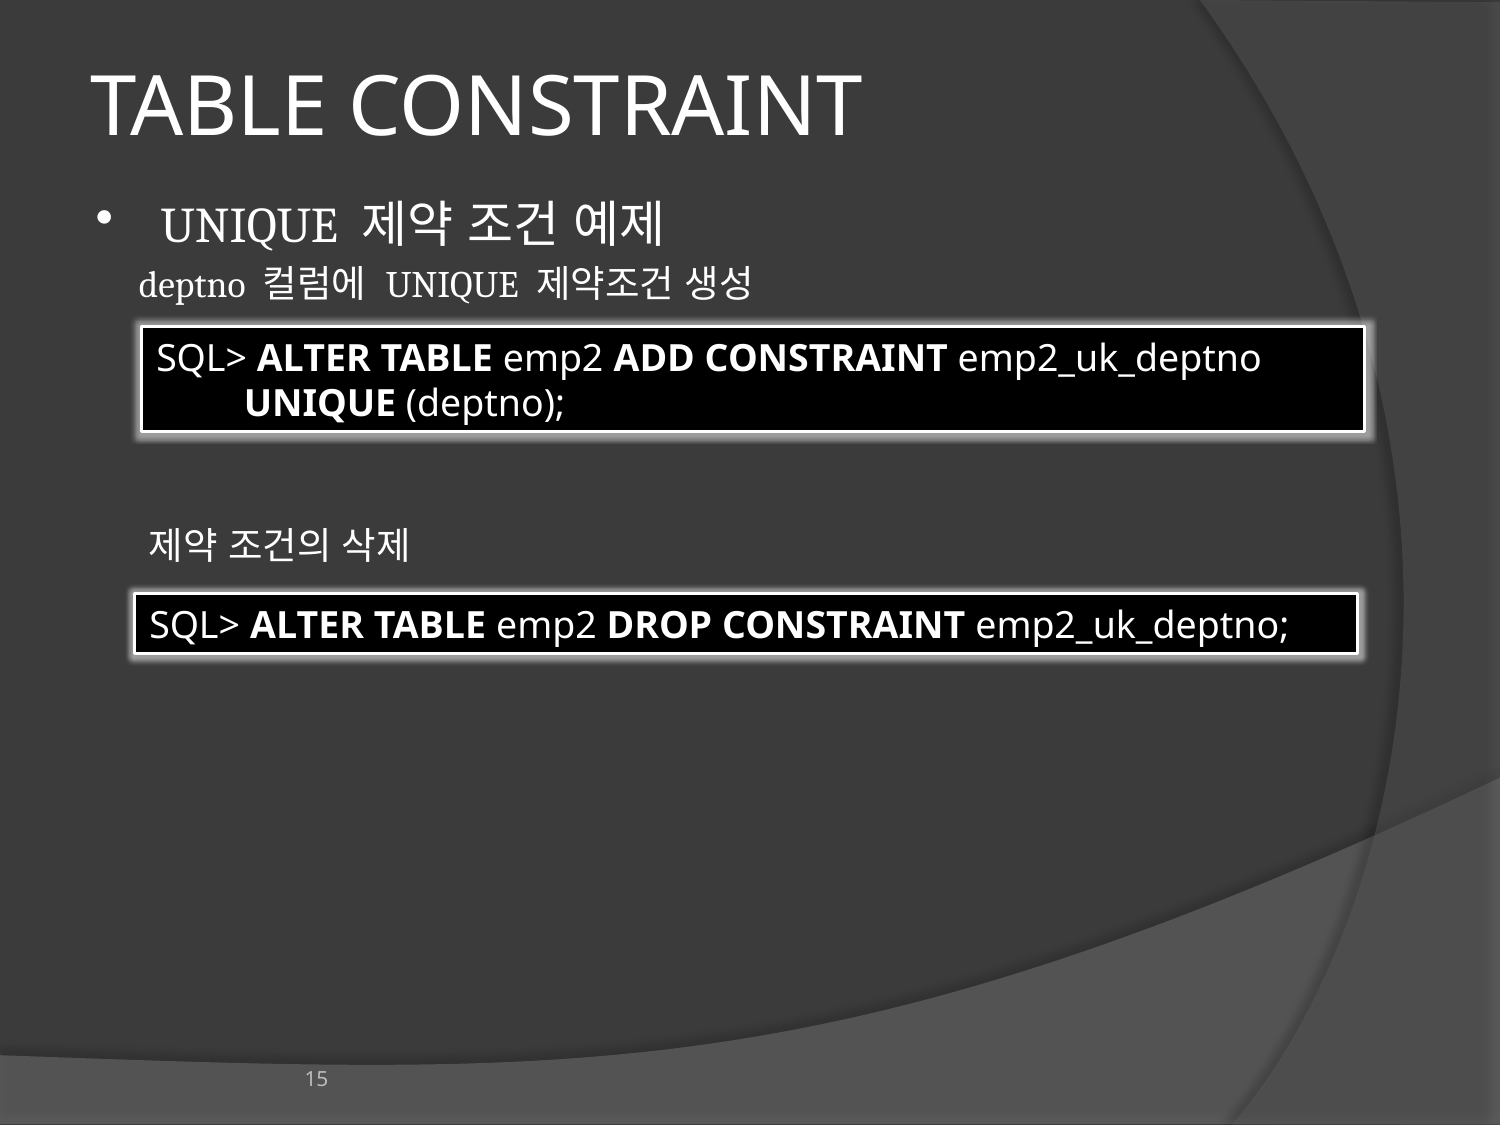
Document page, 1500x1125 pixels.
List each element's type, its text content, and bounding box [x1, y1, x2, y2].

text_box SQL> ALTER TABLE emp2 ADD CONSTRAINT emp2_uk_deptno UNIQUE (deptno); [140, 325, 1366, 433]
list UNIQUE 제약 조건 예제 deptno 컬럼에 UNIQUE 제약조건 생성 제약 조건의 삭제 [76, 184, 1427, 1094]
slide_number 15 [253, 1046, 379, 1094]
title TABLE CONSTRAINT [75, 45, 1425, 164]
text_box SQL> ALTER TABLE emp2 DROP CONSTRAINT emp2_uk_deptno; [133, 592, 1359, 655]
